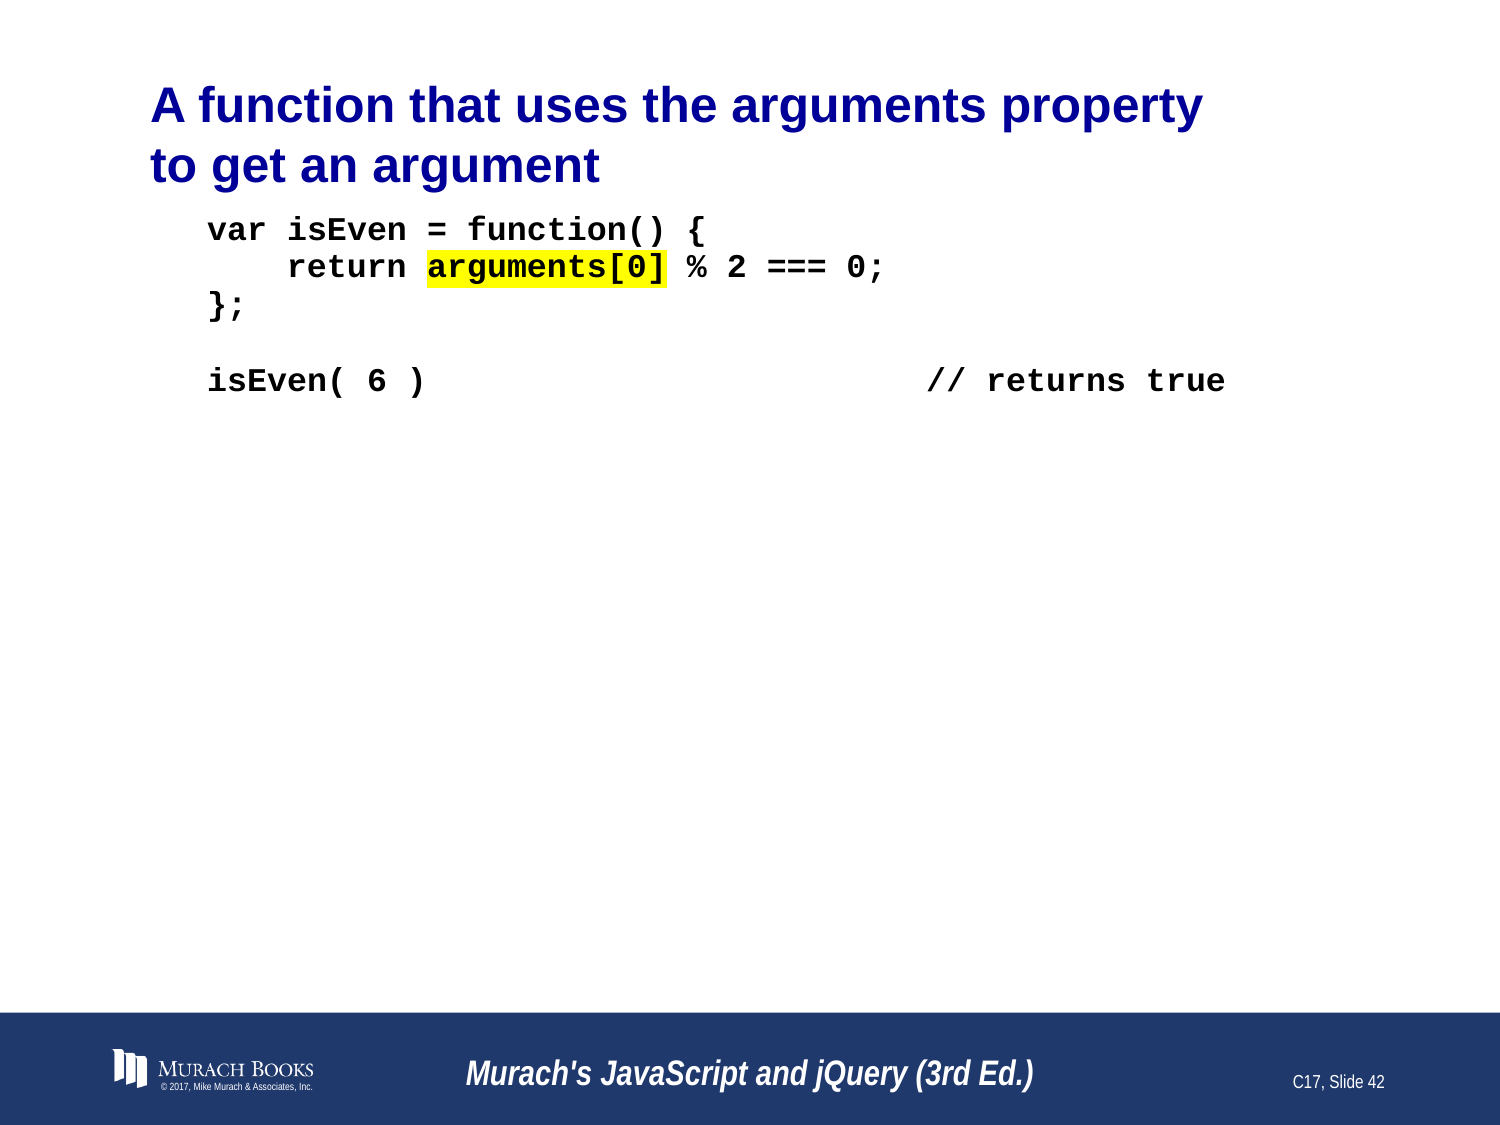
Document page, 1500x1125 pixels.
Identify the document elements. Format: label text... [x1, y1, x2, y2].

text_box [149, 212, 1350, 402]
slide_number Murach's JavaScript and jQuery (3rd Ed.) [463, 1025, 1050, 1100]
slide_number C17, Slide 42 [1087, 1025, 1400, 1100]
title A function that uses the arguments property to get an argument [150, 72, 1350, 194]
footer © 2017, Mike Murach & Associates, Inc. [12, 1025, 463, 1100]
